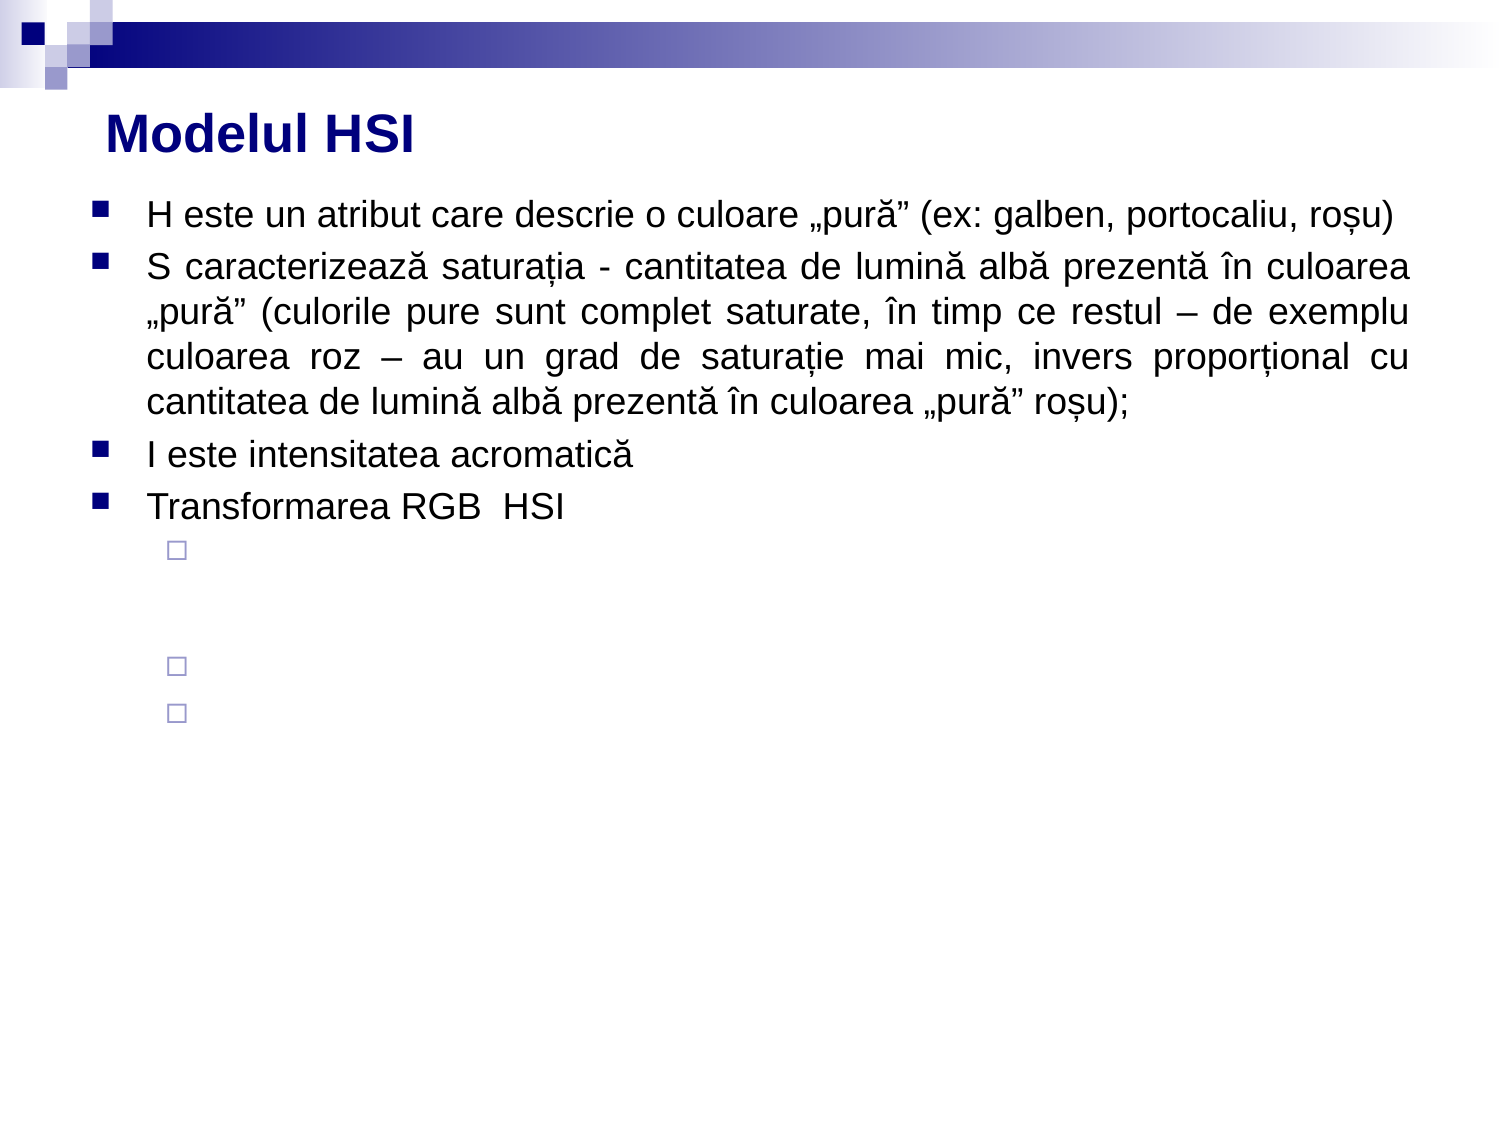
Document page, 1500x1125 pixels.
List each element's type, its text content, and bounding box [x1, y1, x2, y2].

title Modelul HSI [75, 75, 1463, 188]
